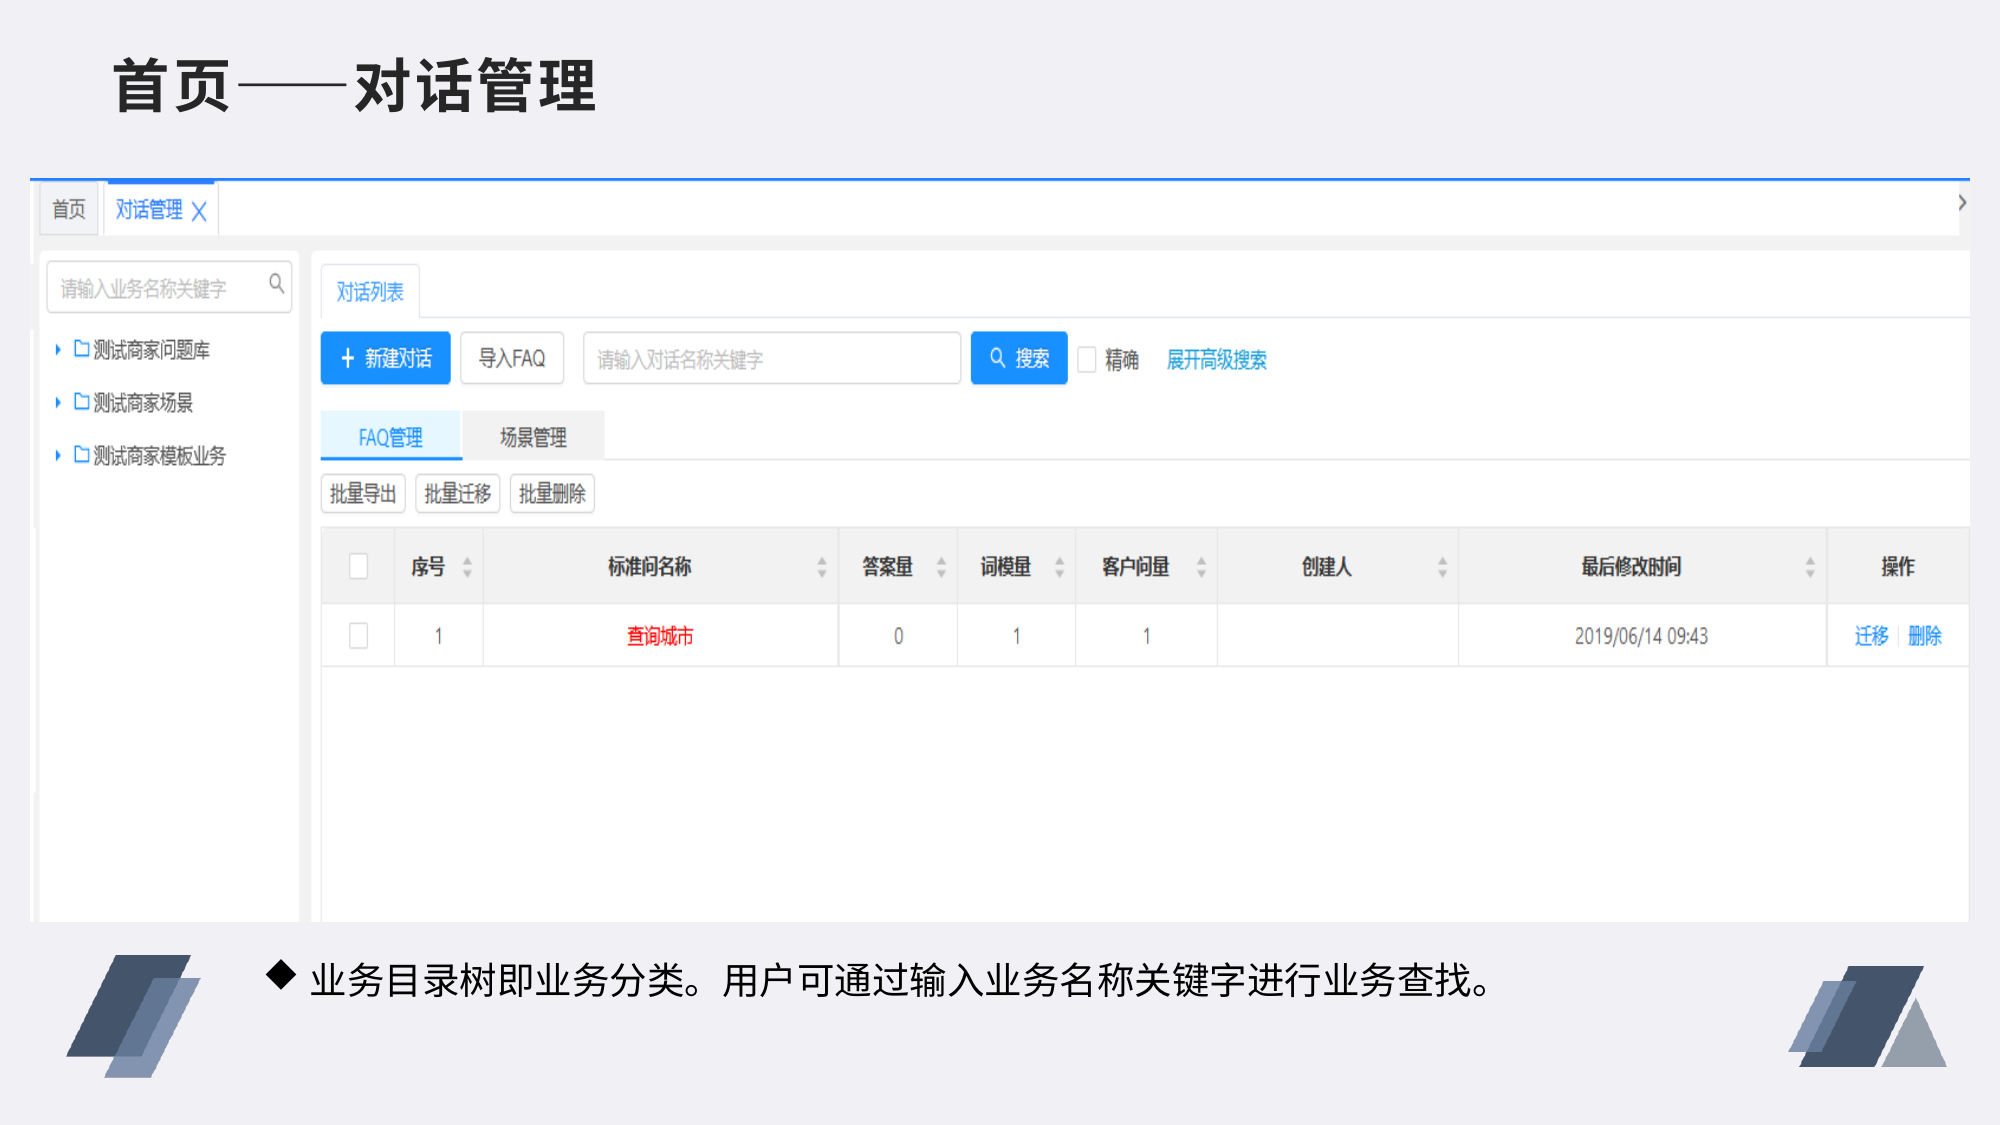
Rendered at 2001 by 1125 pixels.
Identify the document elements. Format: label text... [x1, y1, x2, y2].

text_box [0, 0, 2000, 151]
text_box 业务目录树即业务分类。用户可通过输入业务名称关键字进行业务查找。 [266, 949, 1734, 1010]
text_box 首页——对话管理 [99, 25, 1901, 125]
picture [0, 178, 2000, 1125]
